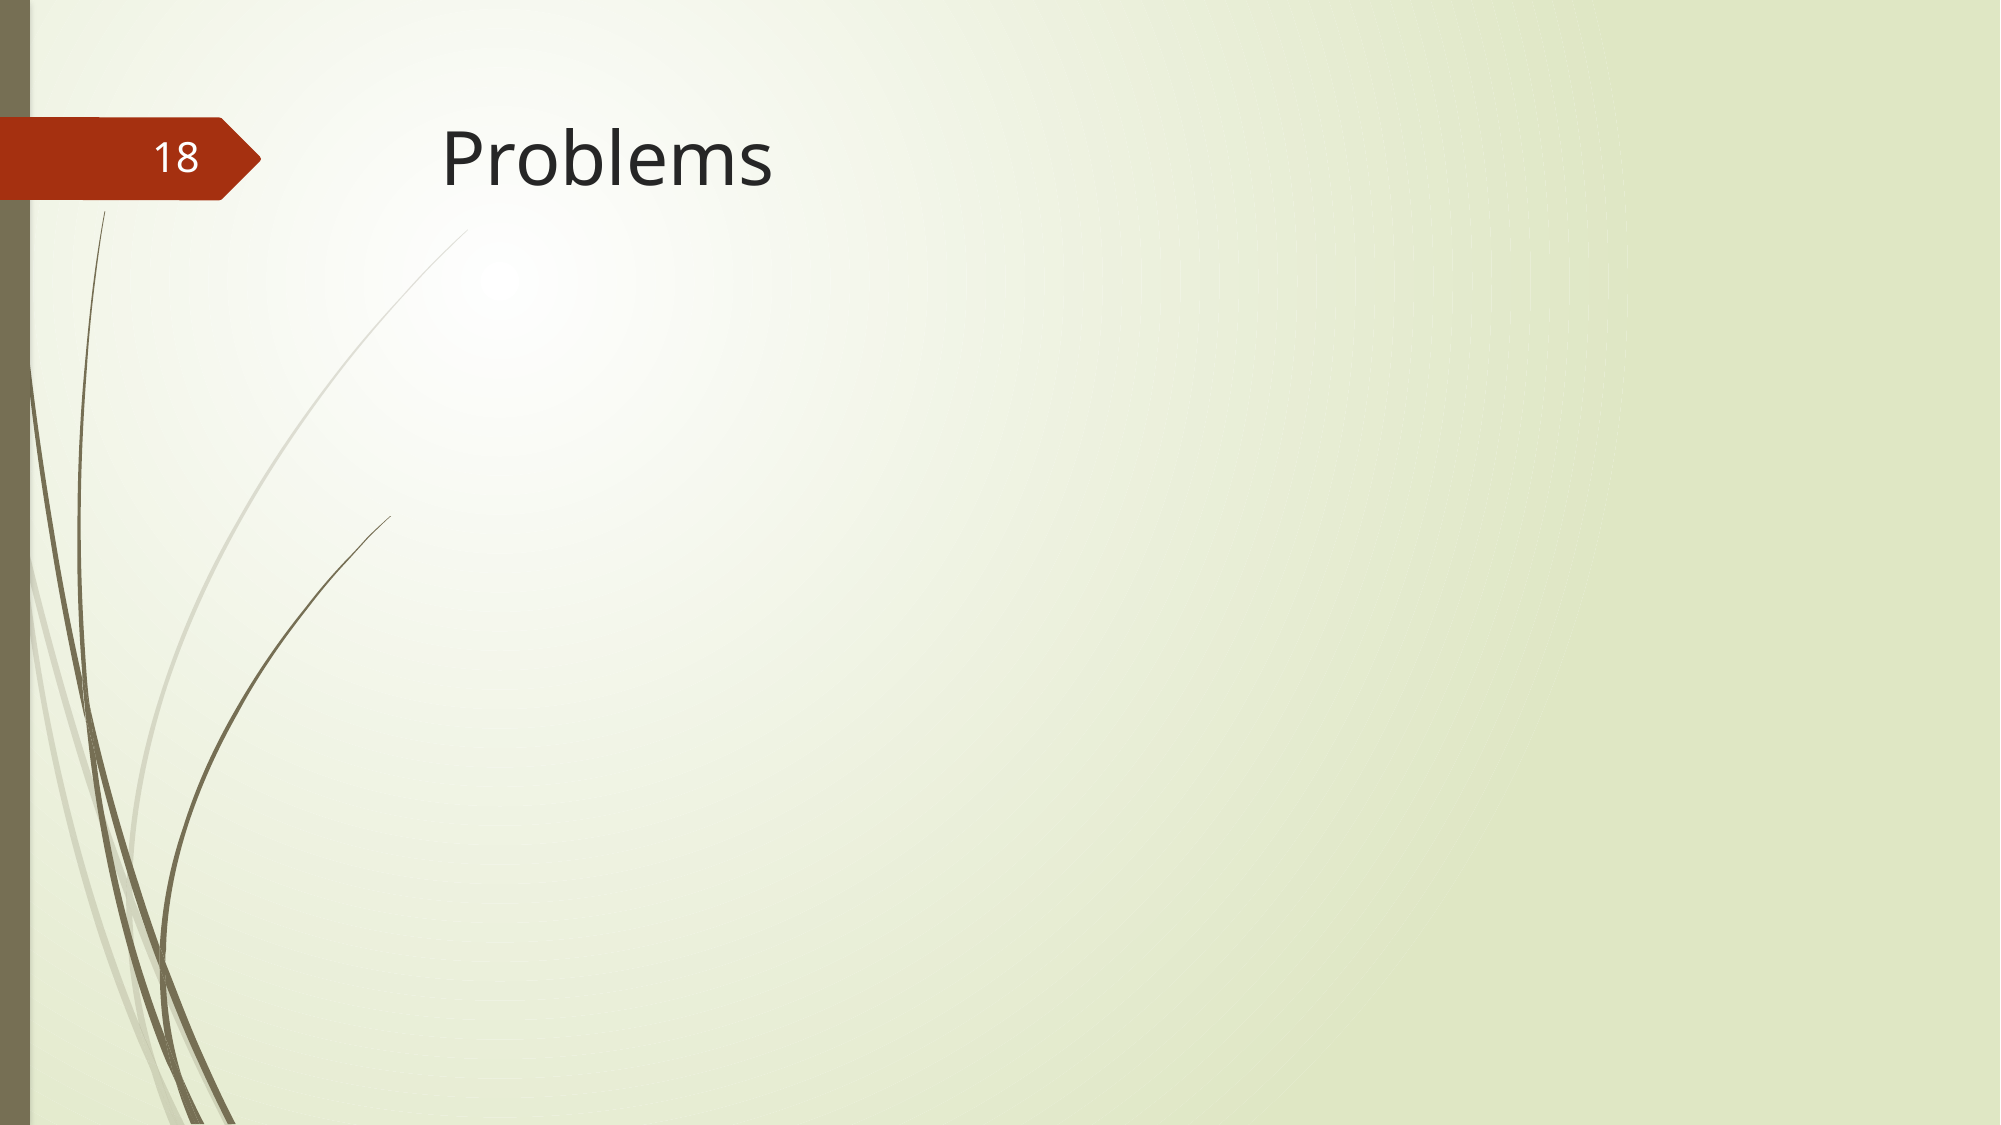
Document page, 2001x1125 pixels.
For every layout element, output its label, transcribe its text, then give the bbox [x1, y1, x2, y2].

slide_number 18 [87, 129, 216, 190]
title Problems [425, 102, 1888, 313]
